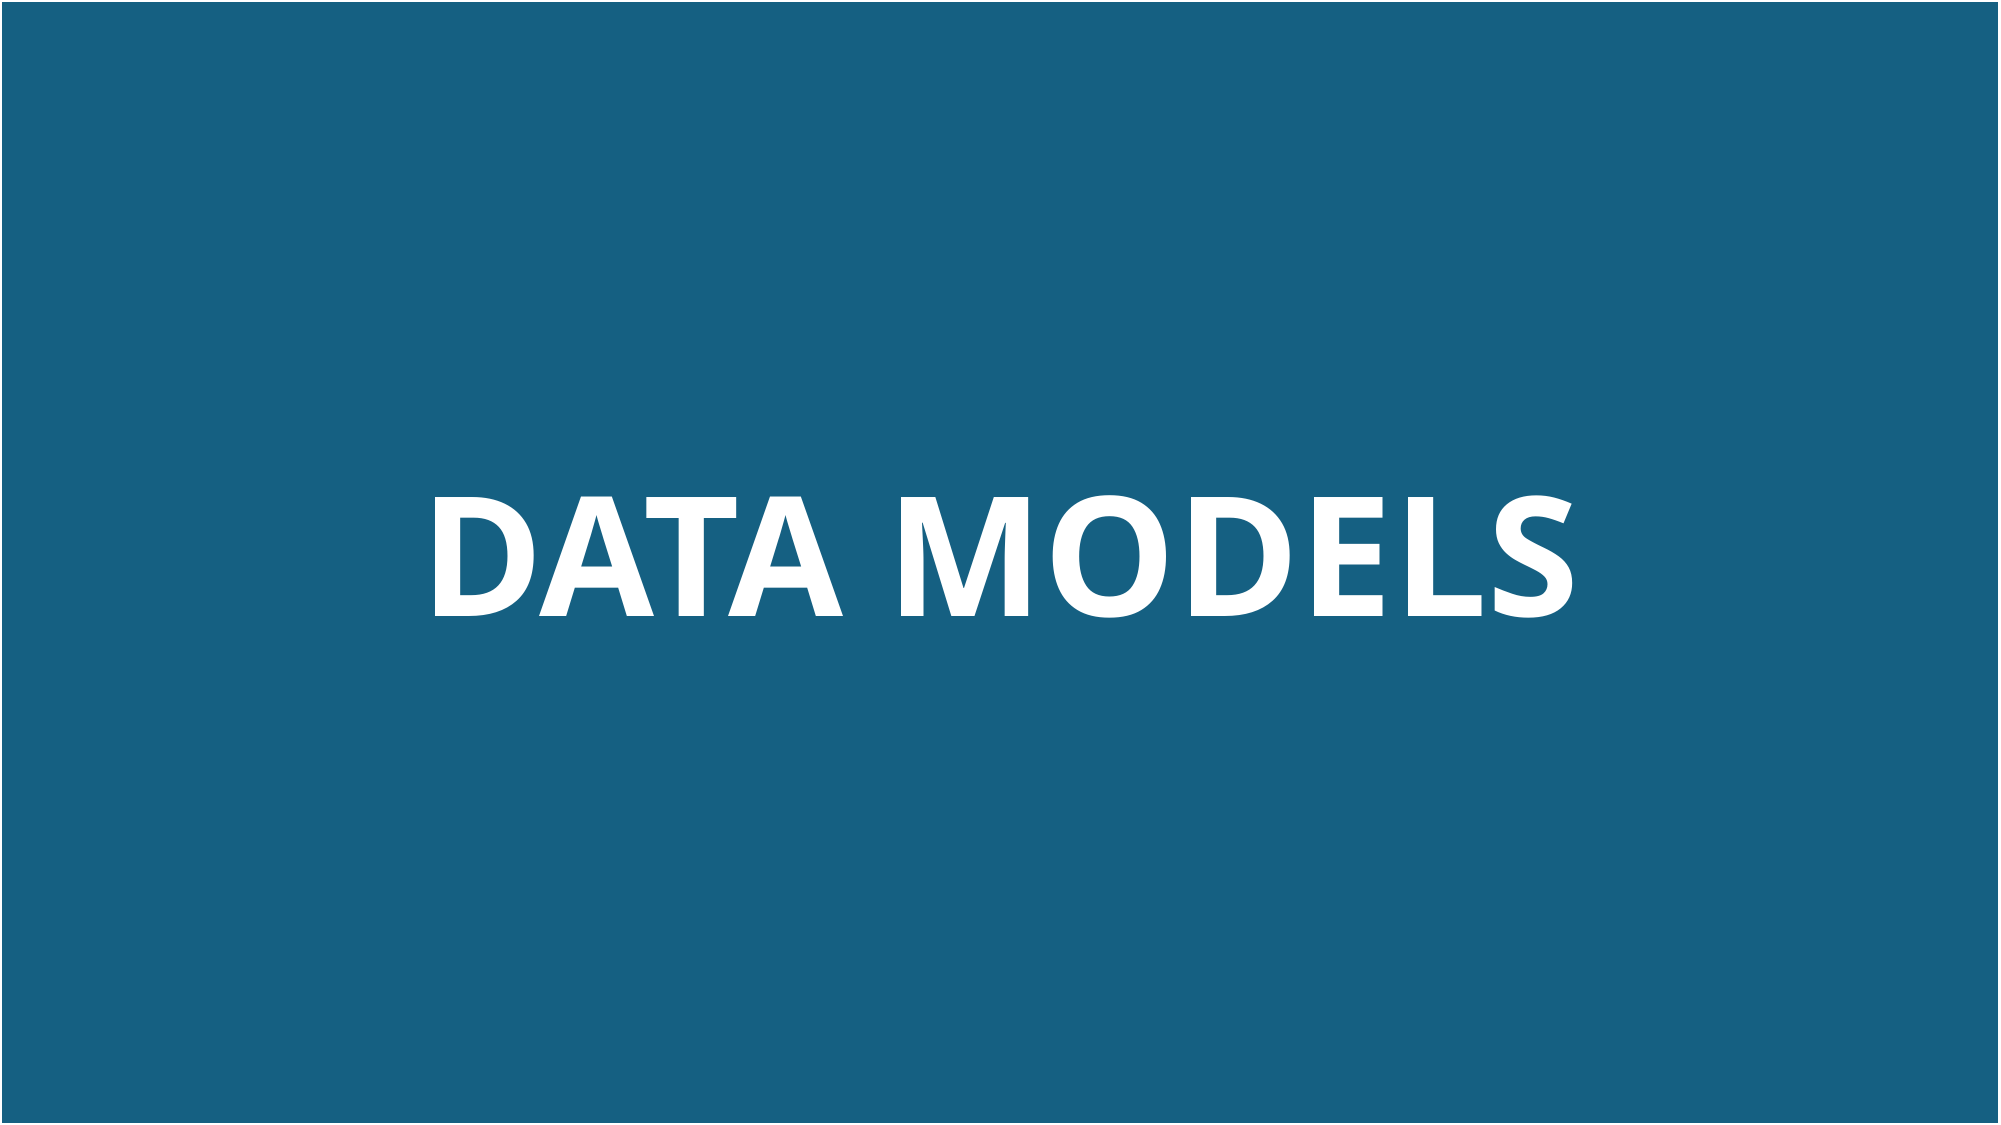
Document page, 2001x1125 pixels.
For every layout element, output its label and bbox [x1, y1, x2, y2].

text_box [0, 0, 2000, 1125]
